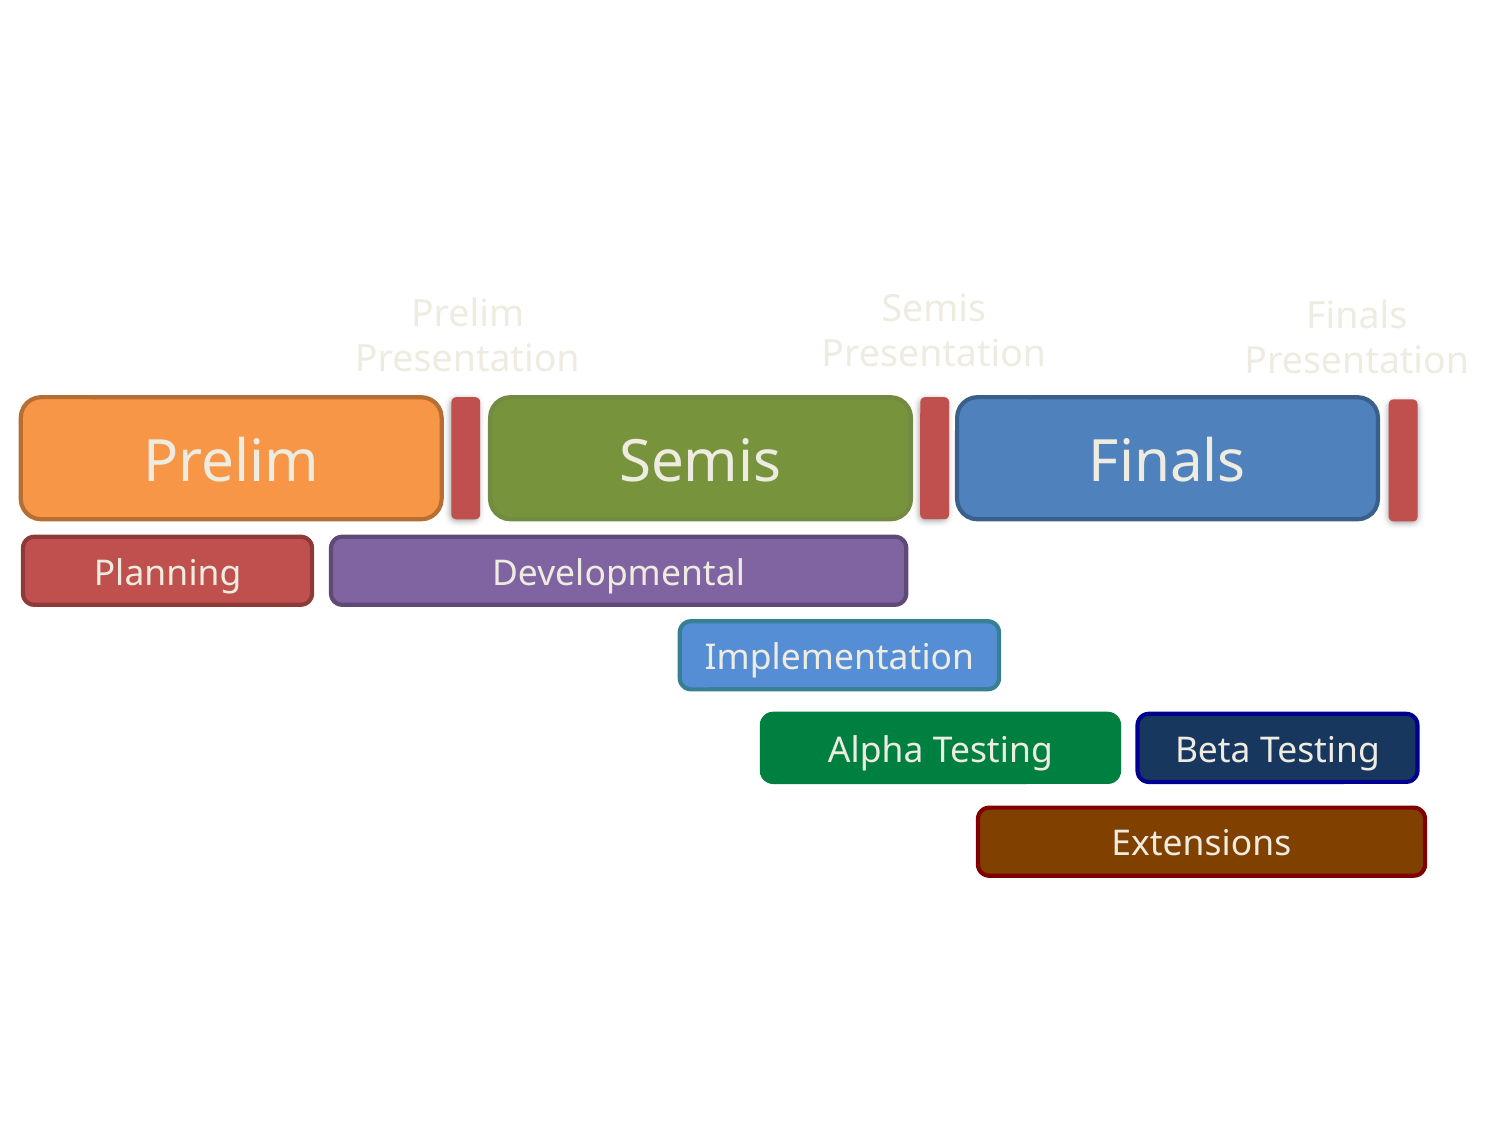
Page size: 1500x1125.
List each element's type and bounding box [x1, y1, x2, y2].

text_box [20, 276, 1489, 877]
